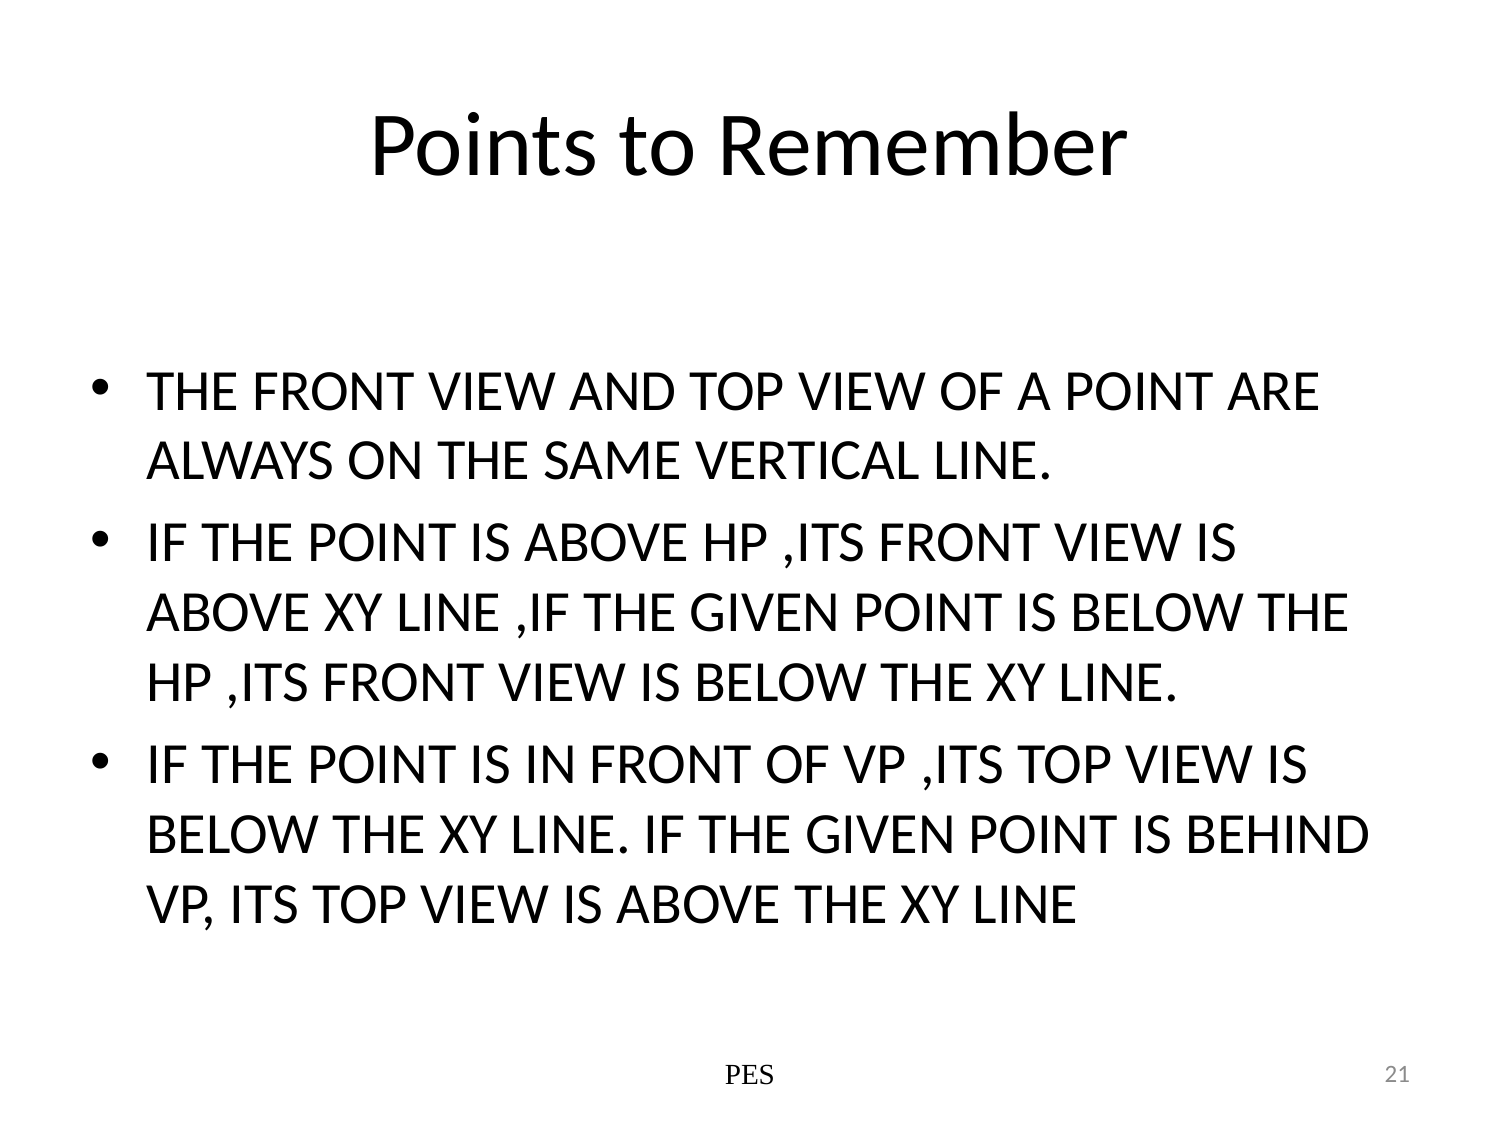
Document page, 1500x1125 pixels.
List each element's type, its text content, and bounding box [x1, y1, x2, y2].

footer PES [512, 1042, 988, 1103]
list THE FRONT VIEW AND TOP VIEW OF A POINT ARE ALWAYS ON THE SAME VERTICAL LINE. IF THE POINT IS ABOVE HP ,ITS FRONT VIEW IS ABOVE XY LINE ,IF THE GIVEN POINT IS BELOW THE HP ,ITS FRONT VIEW IS BELOW THE XY LINE. IF THE POINT IS IN FRONT OF VP ,ITS TOP VIEW IS BELOW THE XY LINE. IF THE GIVEN POINT IS BEHIND VP, ITS TOP VIEW IS ABOVE THE XY LINE [75, 262, 1425, 1005]
slide_number 21 [1074, 1042, 1425, 1103]
title Points to Remember [75, 45, 1425, 233]
